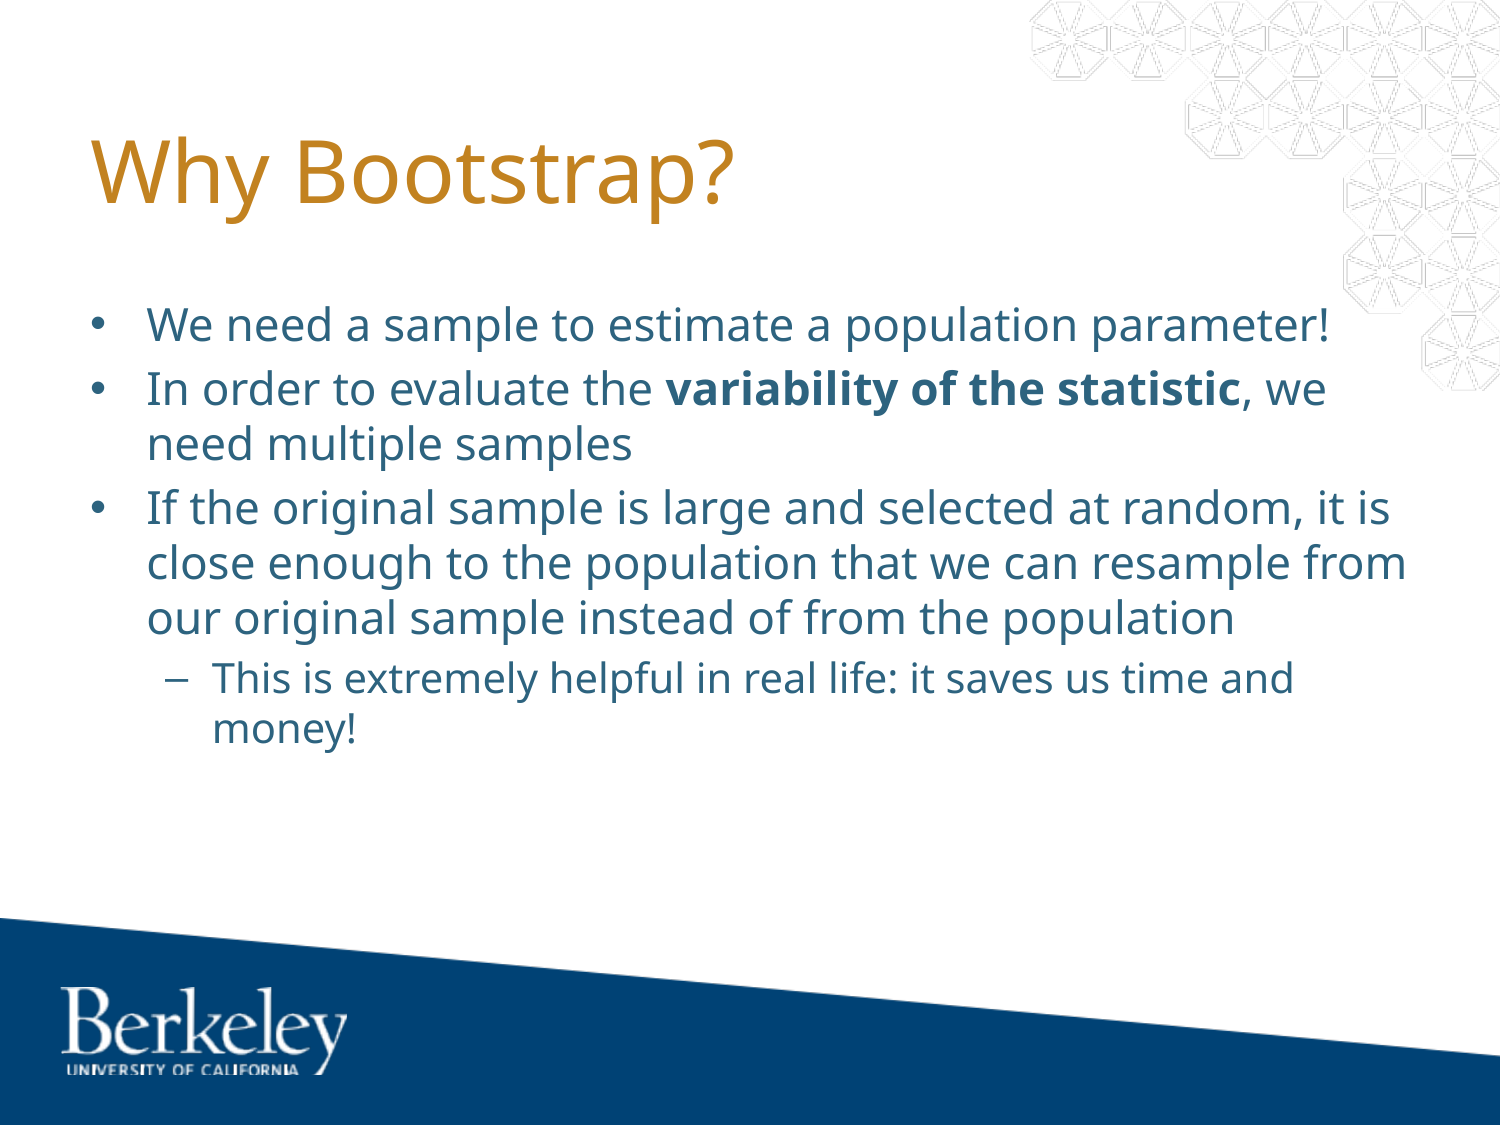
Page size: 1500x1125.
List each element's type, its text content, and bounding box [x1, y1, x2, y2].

title Why Bootstrap? [75, 73, 1435, 263]
list We need a sample to estimate a population parameter! In order to evaluate the variability of the statistic, we need multiple samples If the original sample is large and selected at random, it is close enough to the population that we can resample from our original sample instead of from the population This is extremely helpful in real life: it saves us time and money! [75, 288, 1435, 879]
